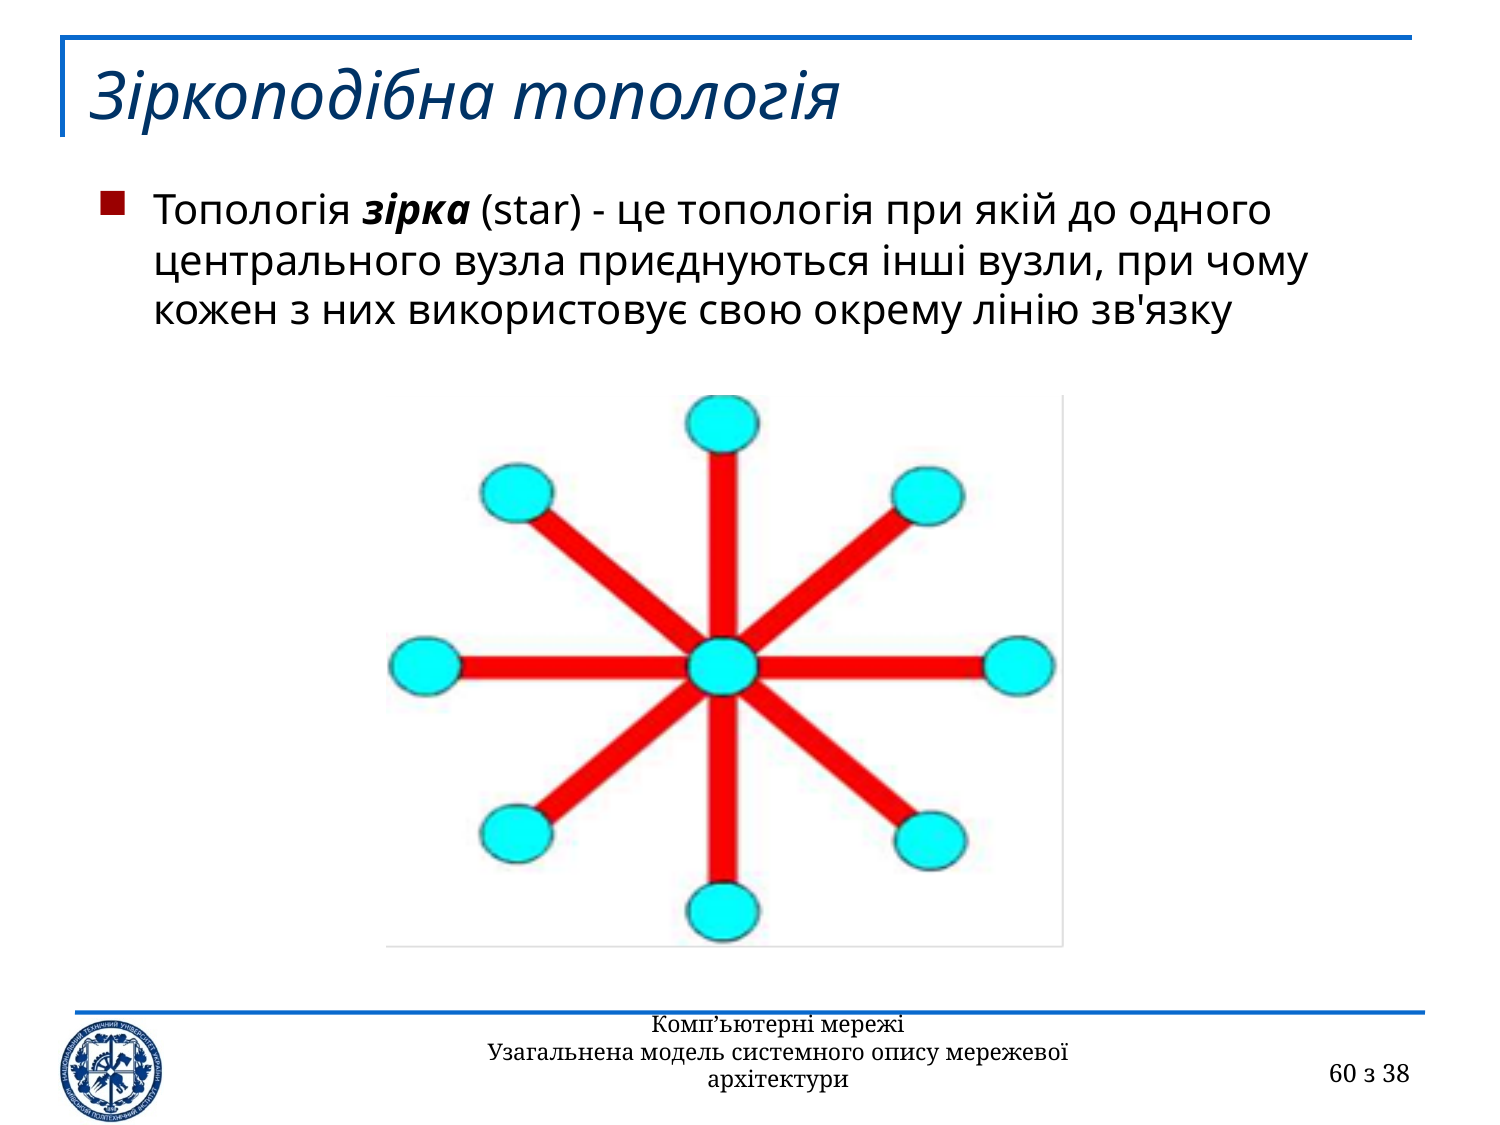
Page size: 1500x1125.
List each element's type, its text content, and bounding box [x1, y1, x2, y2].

list Топологія зірка (star) - це топологія при якій до одного центрального вузла приєднуються інші вузли, при чому кожен з них використовує свою окрему лінію зв'язку [81, 175, 1433, 387]
picture [58, 1017, 165, 1125]
picture [386, 394, 1067, 950]
footer Комп’ьютерні мережі Узагальнена модель системного опису мережевої архітектури [466, 1024, 1091, 1101]
title Зіркоподібна топологія [74, 45, 1426, 141]
slide_number 60 з 38 [1074, 1023, 1426, 1100]
